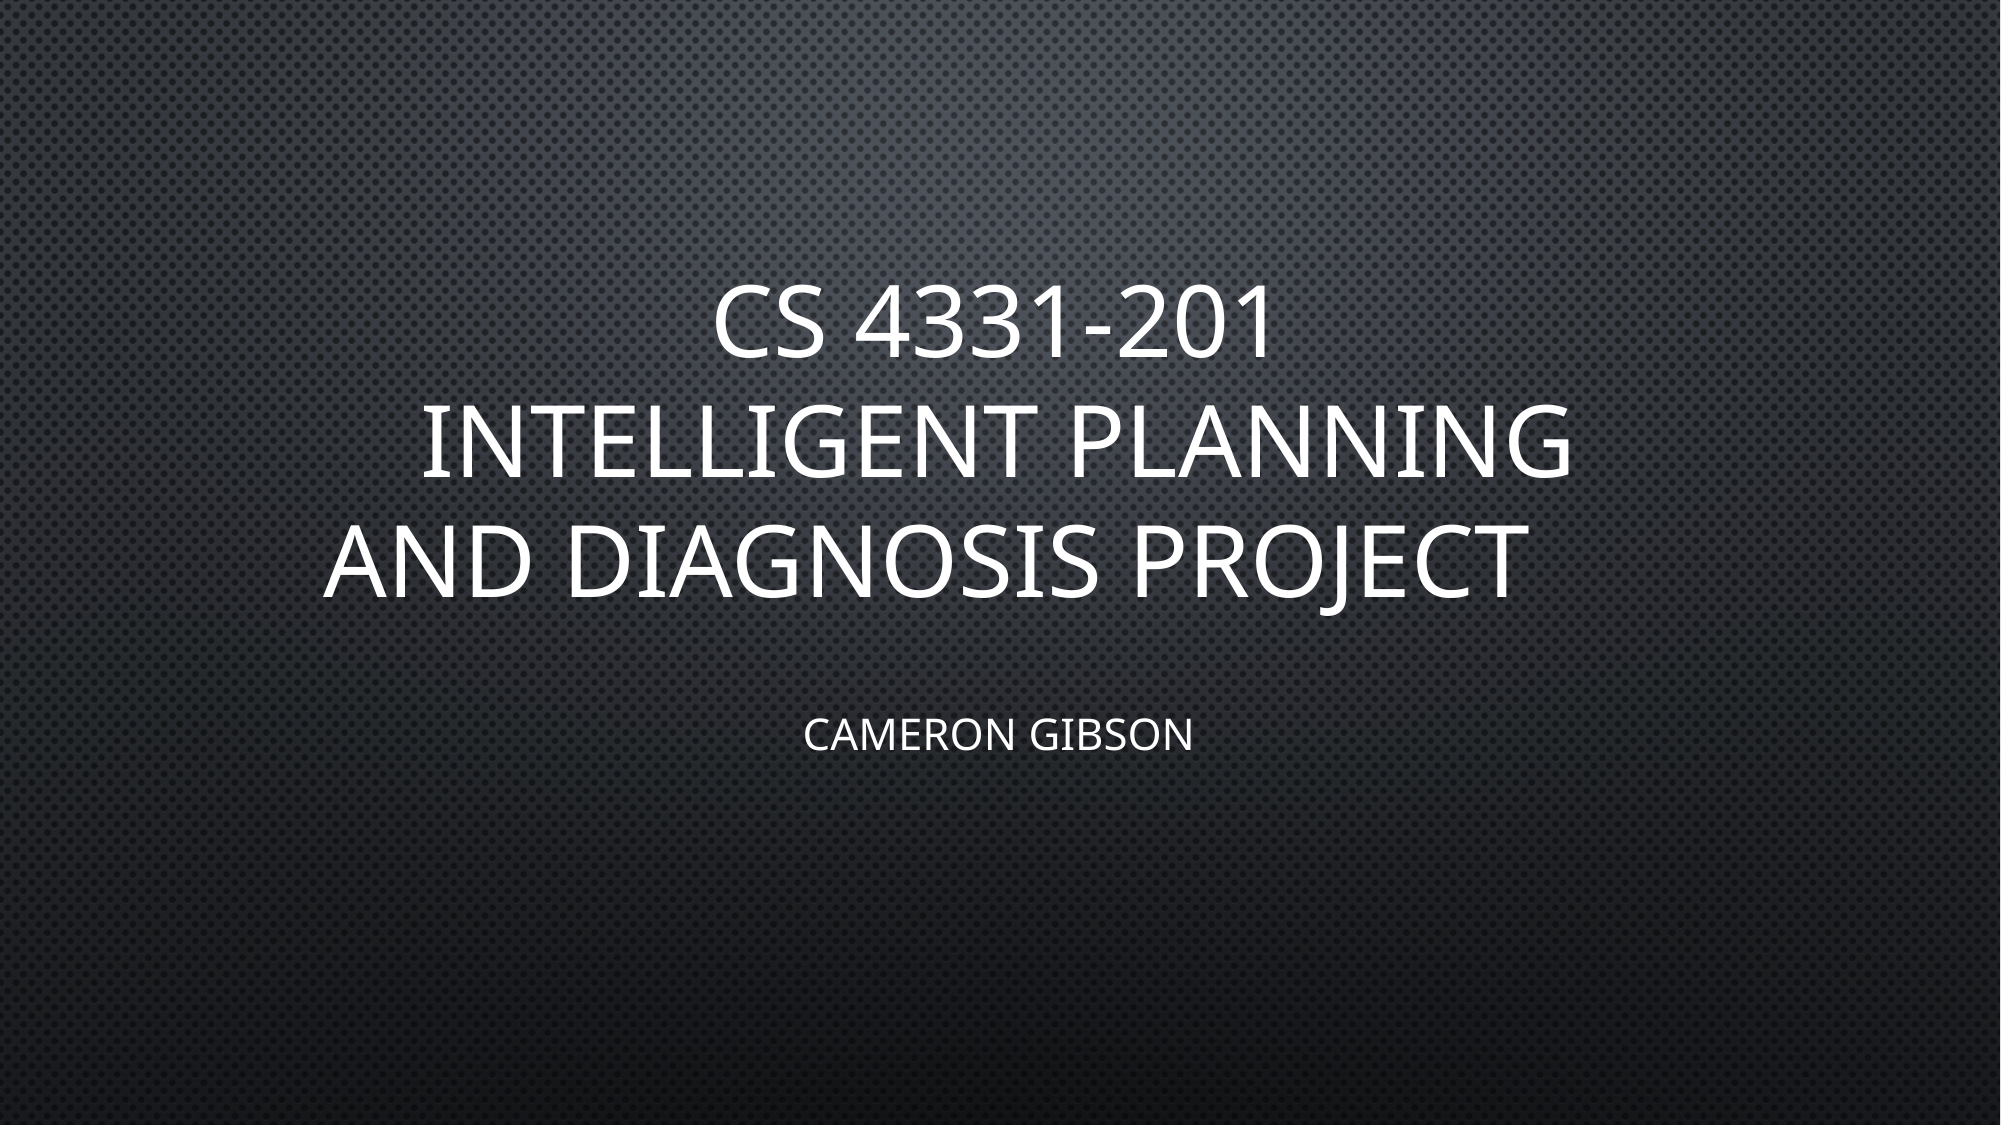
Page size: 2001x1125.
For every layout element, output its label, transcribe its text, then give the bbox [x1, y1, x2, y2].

subtitle Cameron Gibson [287, 698, 1711, 950]
title CS 4331-201 Intelligent Planning and Diagnosis Project [287, 99, 1711, 625]
